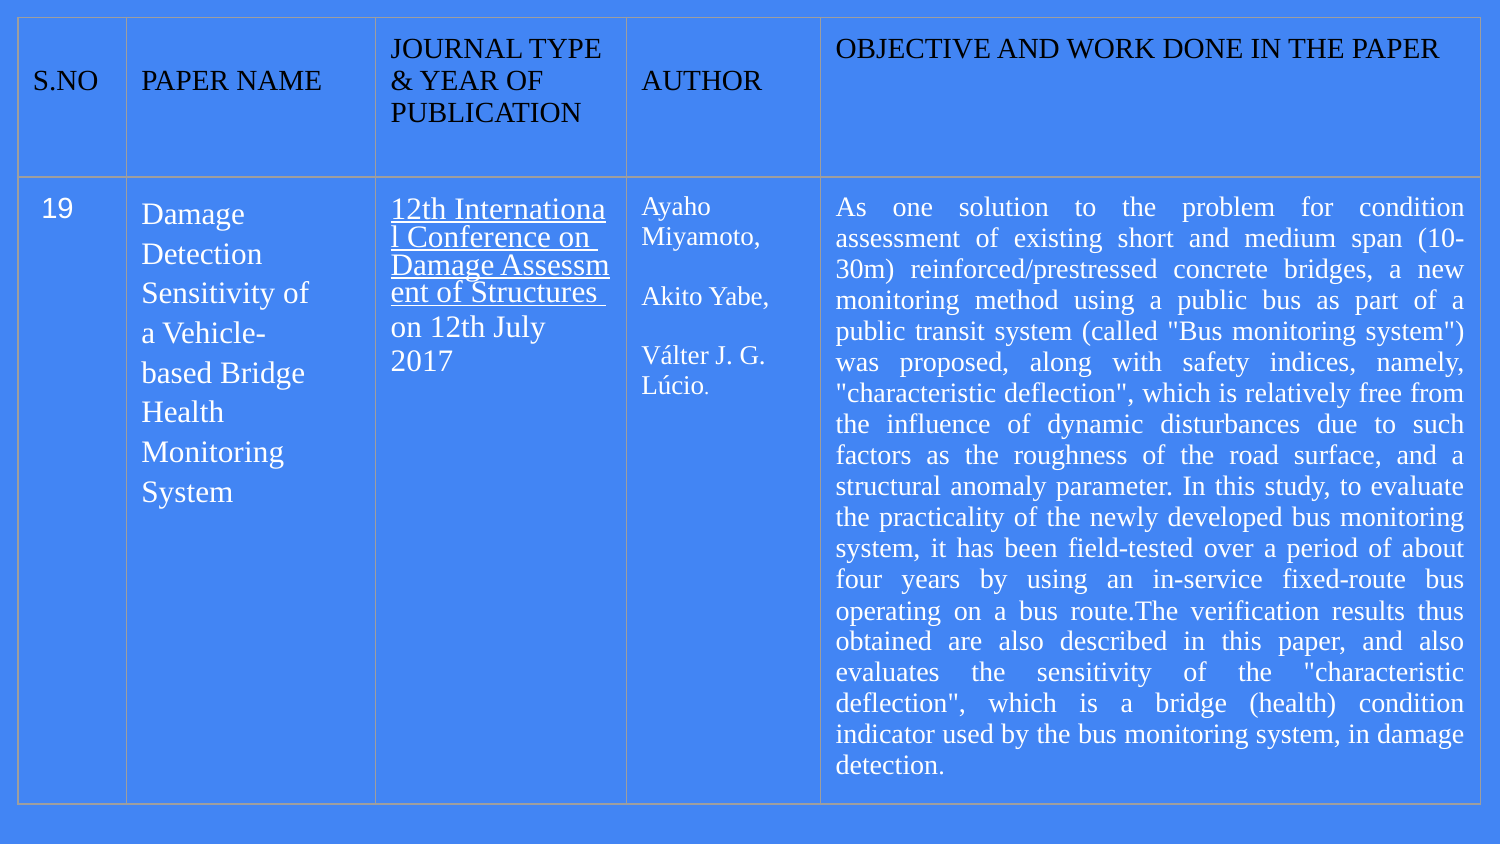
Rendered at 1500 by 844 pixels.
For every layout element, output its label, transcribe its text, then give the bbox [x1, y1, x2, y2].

table_cell Ayaho Miyamoto, Akito Yabe, Válter J. G. Lúcio. [627, 178, 820, 803]
table_cell 19 [19, 178, 126, 803]
table_cell 12th International Conference on Damage Assessment of Structures on 12th July 2017 [376, 178, 626, 803]
table_cell Damage Detection Sensitivity of a Vehicle-based Bridge Health Monitoring System [127, 178, 375, 803]
table_header AUTHOR [627, 18, 820, 176]
table_cell As one solution to the problem for condition assessment of existing short and medium span (10-30m) reinforced/prestressed concrete bridges, a new monitoring method using a public bus as part of a public transit system (called "Bus monitoring system") was proposed, along with safety indices, namely, "characteristic deflection", which is relatively free from the influence of dynamic disturbances due to such factors as the roughness of the road surface, and a structural anomaly parameter. In this study, to evaluate the practicality of the newly developed bus monitoring system, it has been field-tested over a period of about four years by using an in-service fixed-route bus operating on a bus route.The verification results thus obtained are also described in this paper, and also evaluates the sensitivity of the "characteristic deflection", which is a bridge (health) condition indicator used by the bus monitoring system, in damage detection. [821, 178, 1480, 803]
table_header OBJECTIVE AND WORK DONE IN THE PAPER [821, 18, 1480, 176]
table_header PAPER NAME [127, 18, 375, 176]
table_header JOURNAL TYPE & YEAR OF PUBLICATION [376, 18, 626, 176]
table_header S.NO [19, 18, 126, 176]
